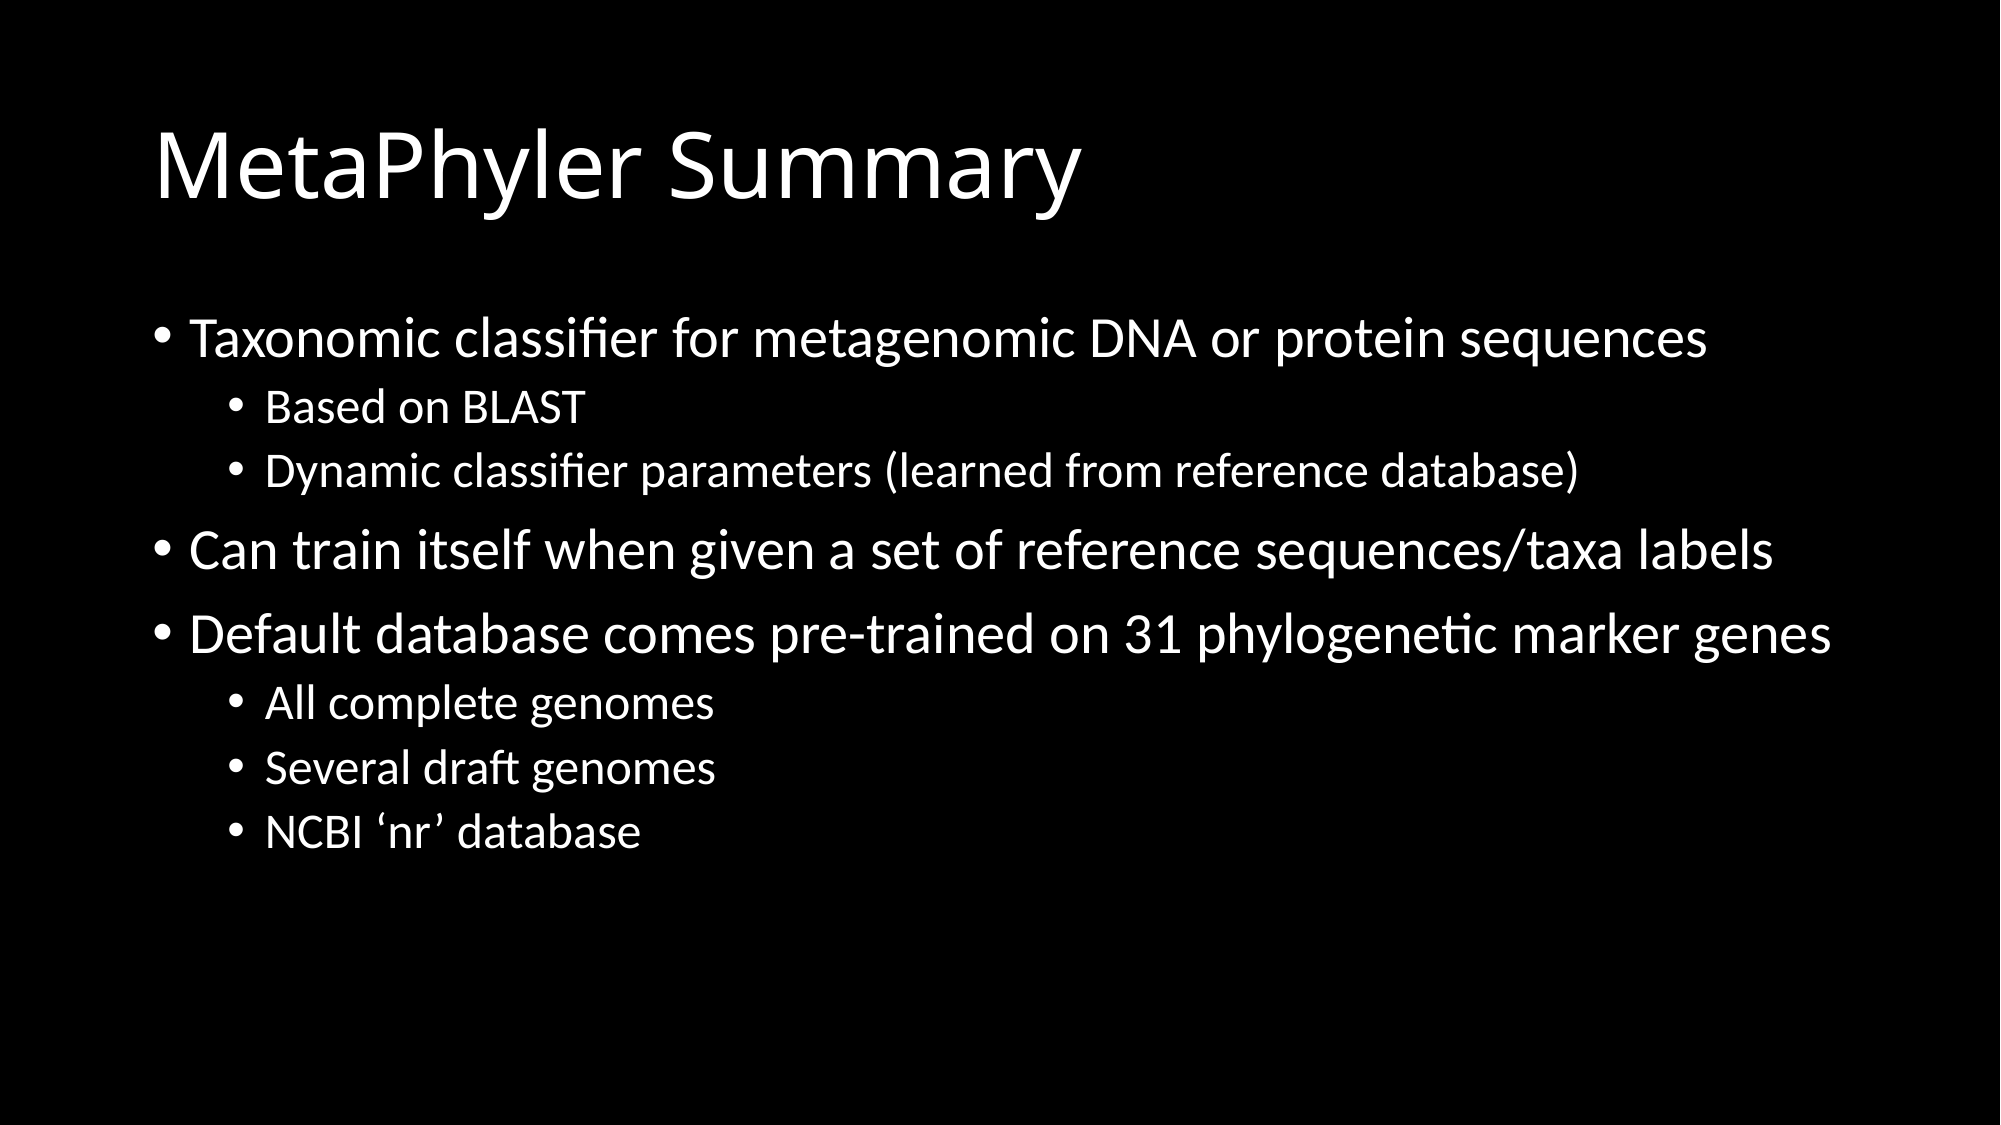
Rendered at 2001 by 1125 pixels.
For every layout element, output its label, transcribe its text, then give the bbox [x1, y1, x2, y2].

title MetaPhyler Summary [137, 59, 1863, 278]
list Taxonomic classifier for metagenomic DNA or protein sequences Based on BLAST Dynamic classifier parameters (learned from reference database) Can train itself when given a set of reference sequences/taxa labels Default database comes pre-trained on 31 phylogenetic marker genes All complete genomes Several draft genomes NCBI ‘nr’ database [137, 299, 1863, 1014]
